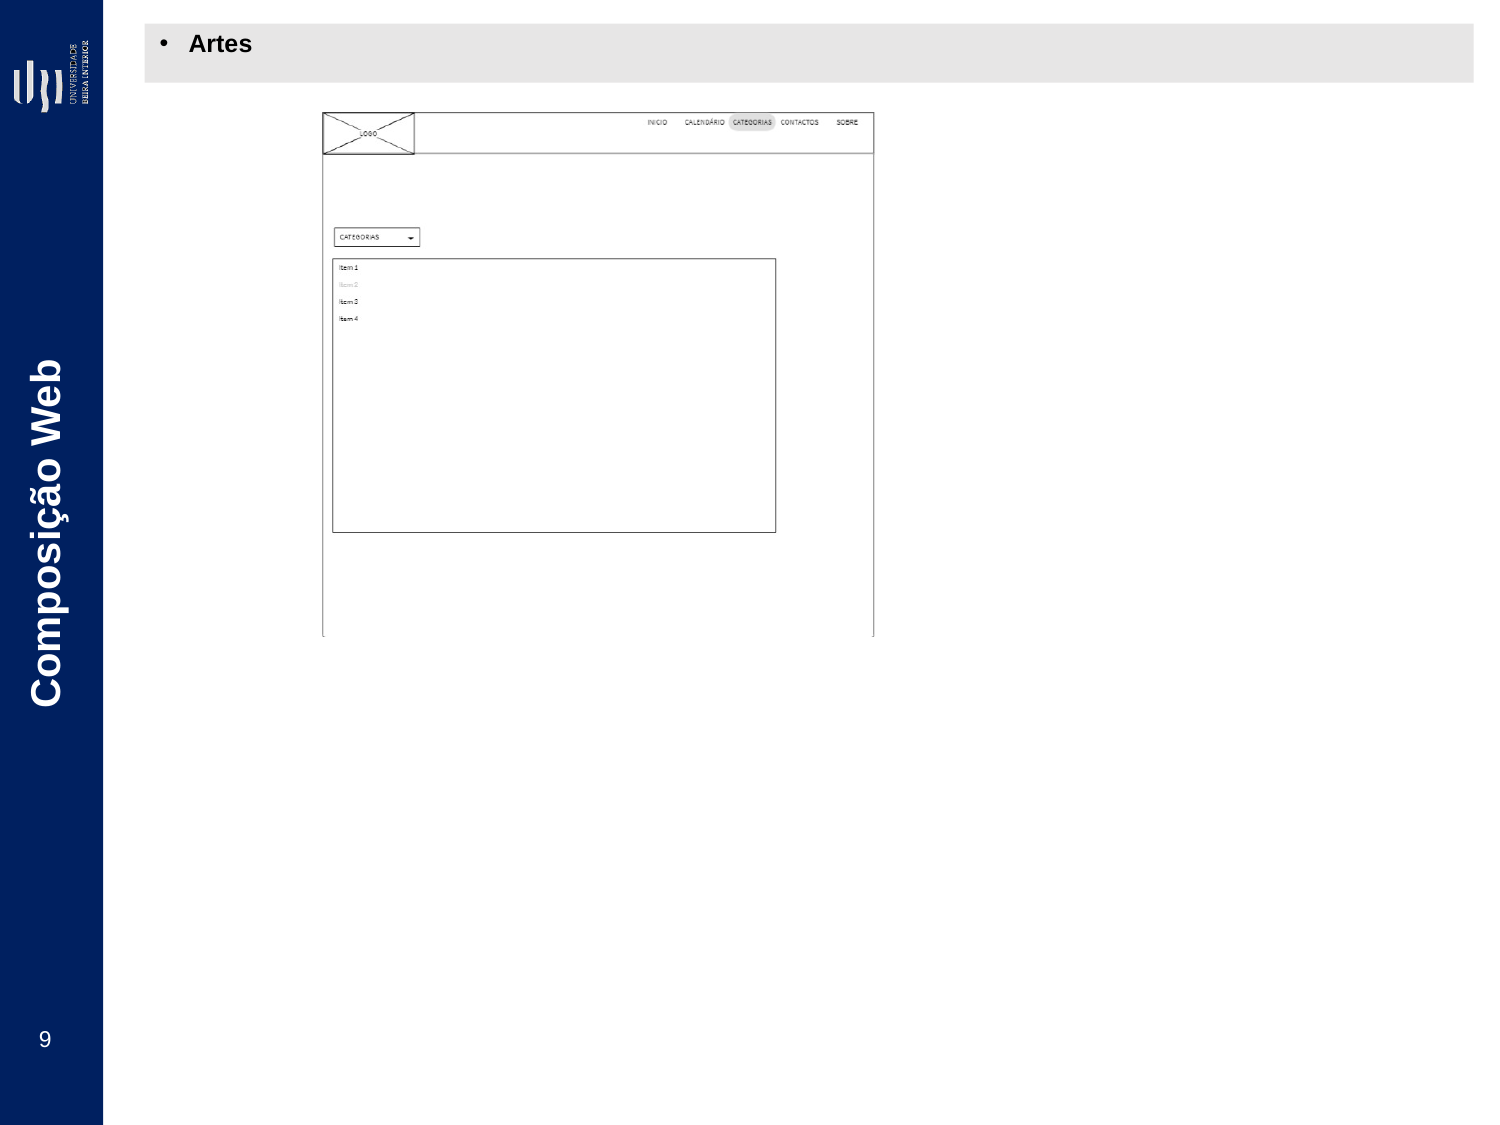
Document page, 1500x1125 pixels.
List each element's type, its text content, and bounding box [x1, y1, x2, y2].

picture [0, 36, 136, 116]
list Artes [144, 23, 1474, 83]
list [322, 112, 876, 637]
